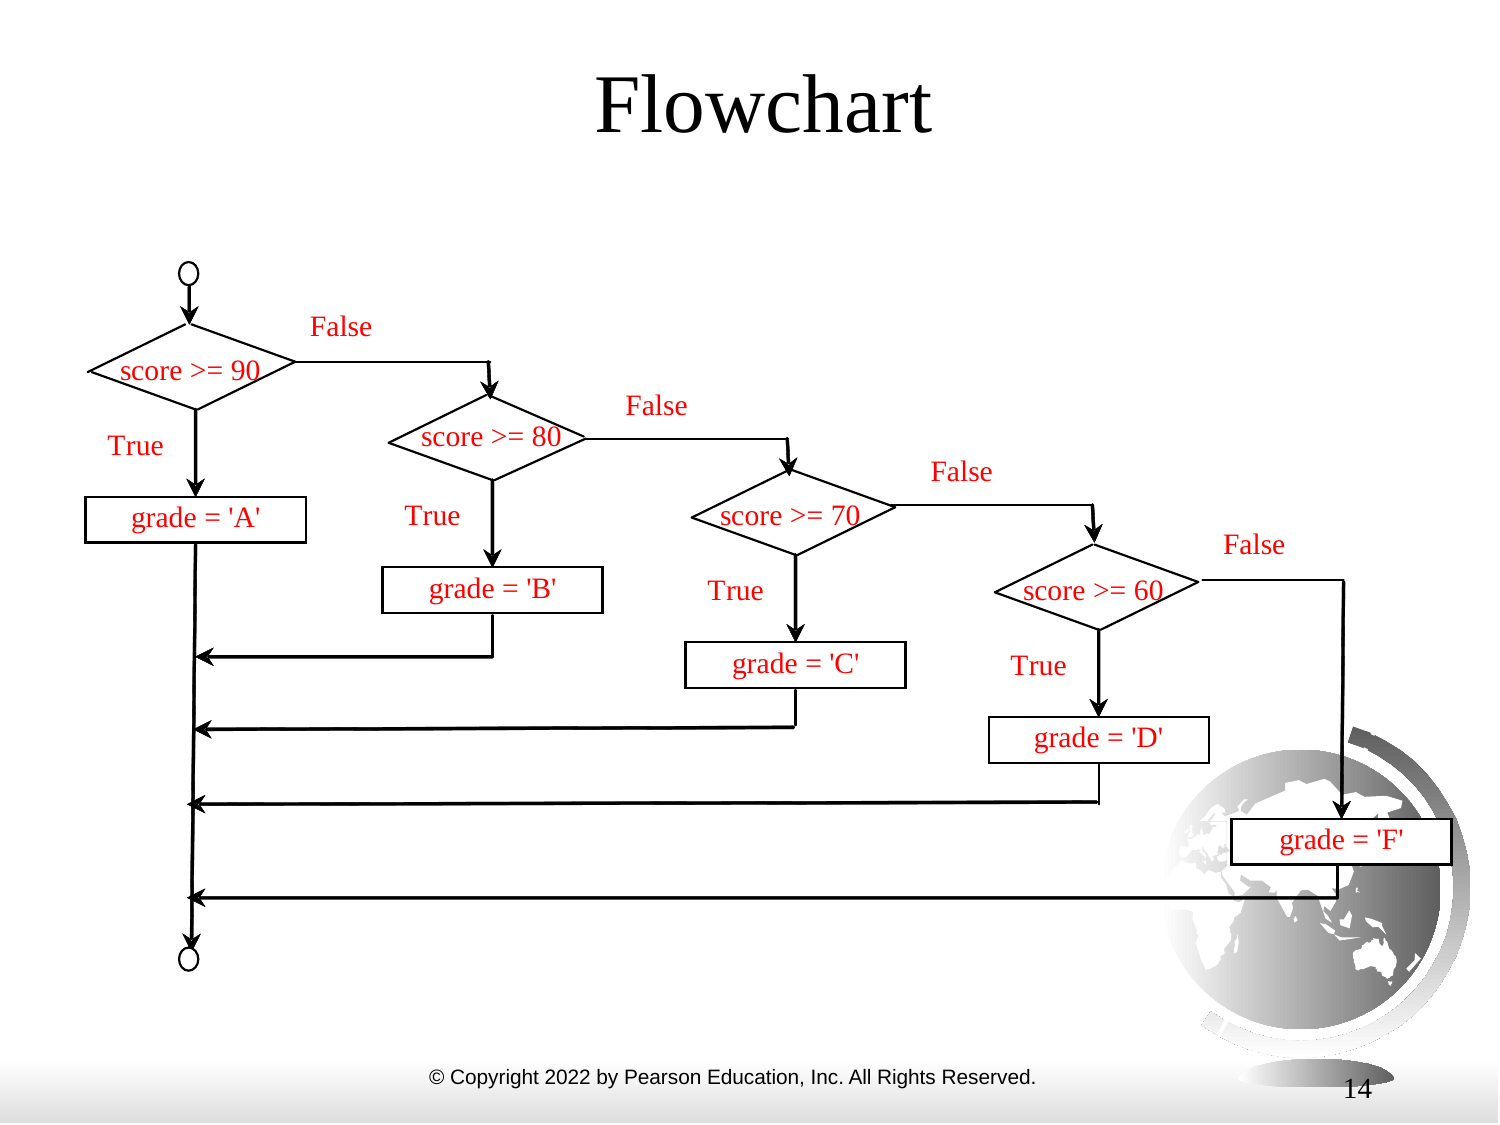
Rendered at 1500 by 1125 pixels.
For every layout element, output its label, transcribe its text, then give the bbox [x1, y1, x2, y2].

slide_number 14 [1074, 1049, 1388, 1125]
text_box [31, 253, 1469, 985]
title Flowchart [107, 45, 1420, 153]
